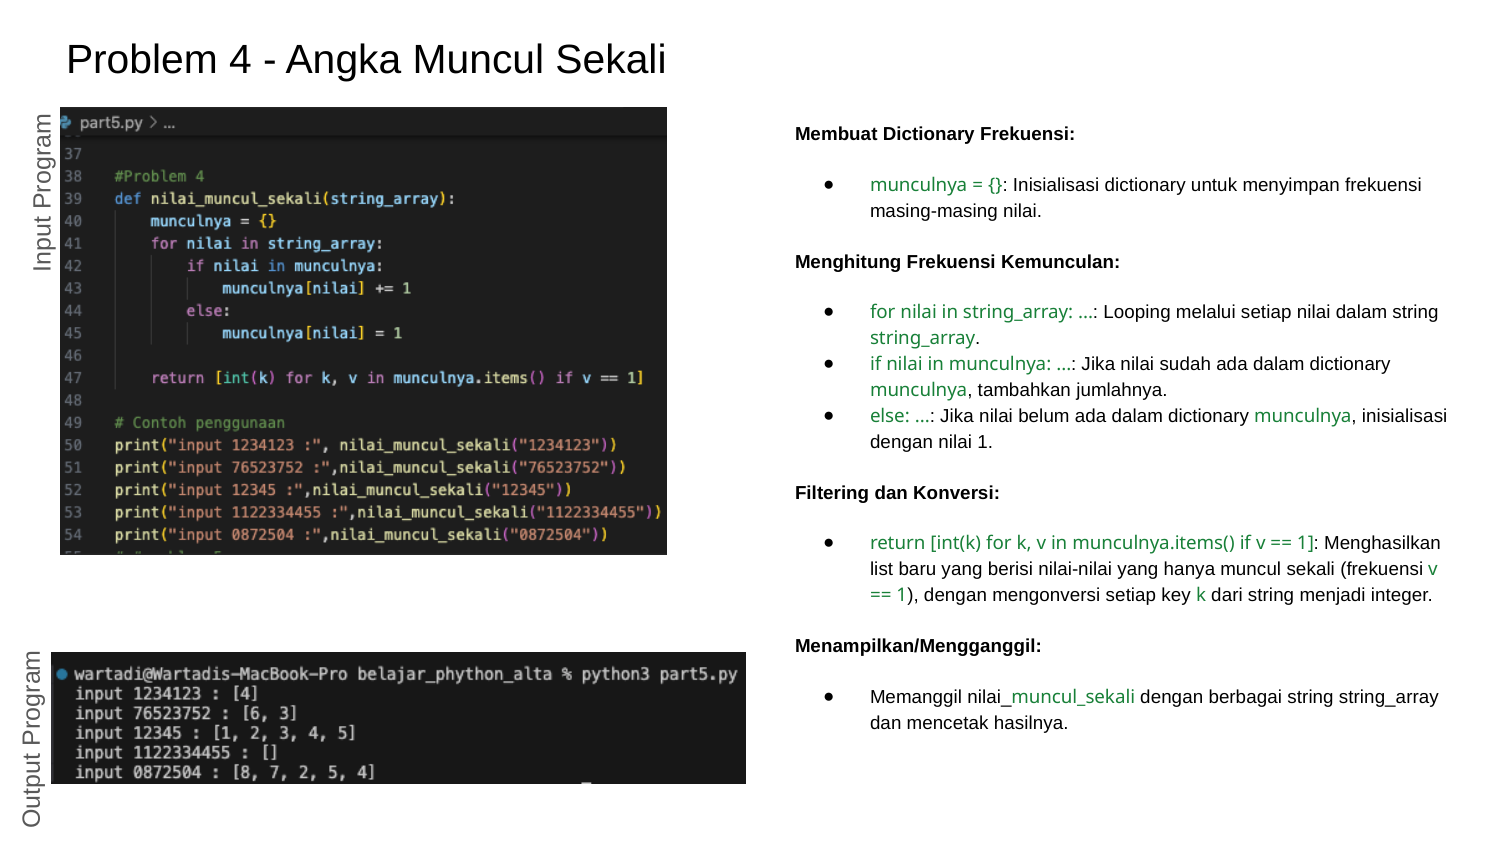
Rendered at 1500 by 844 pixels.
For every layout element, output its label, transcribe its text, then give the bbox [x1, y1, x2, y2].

picture [50, 652, 747, 784]
text_box Input Program [10, 0, 71, 288]
text_box Output Program [0, 613, 60, 844]
picture [60, 107, 667, 556]
title Problem 4 - Angka Muncul Sekali [71, 17, 1449, 97]
list Membuat Dictionary Frekuensi: munculnya = {}: Inisialisasi dictionary untuk menyimpan frekuensi masing-masing nilai. Menghitung Frekuensi Kemunculan: for nilai in string_array: ...: Looping melalui setiap nilai dalam string string_array. if nilai in munculnya: ...: Jika nilai sudah ada dalam dictionary munculnya, tambahkan jumlahnya. else: ...: Jika nilai belum ada dalam dictionary munculnya, inisialisasi dengan nilai 1. Filtering dan Konversi: return [int(k) for k, v in munculnya.items() if v == 1]: Menghasilkan list baru yang berisi nilai-nilai yang hanya muncul sekali (frekuensi v == 1), dengan mengonversi setiap key k dari string menjadi integer. Menampilkan/Mengganggil: Memanggil nilai_muncul_sekali dengan berbagai string string_array dan mencetak hasilnya. [779, 108, 1475, 829]
